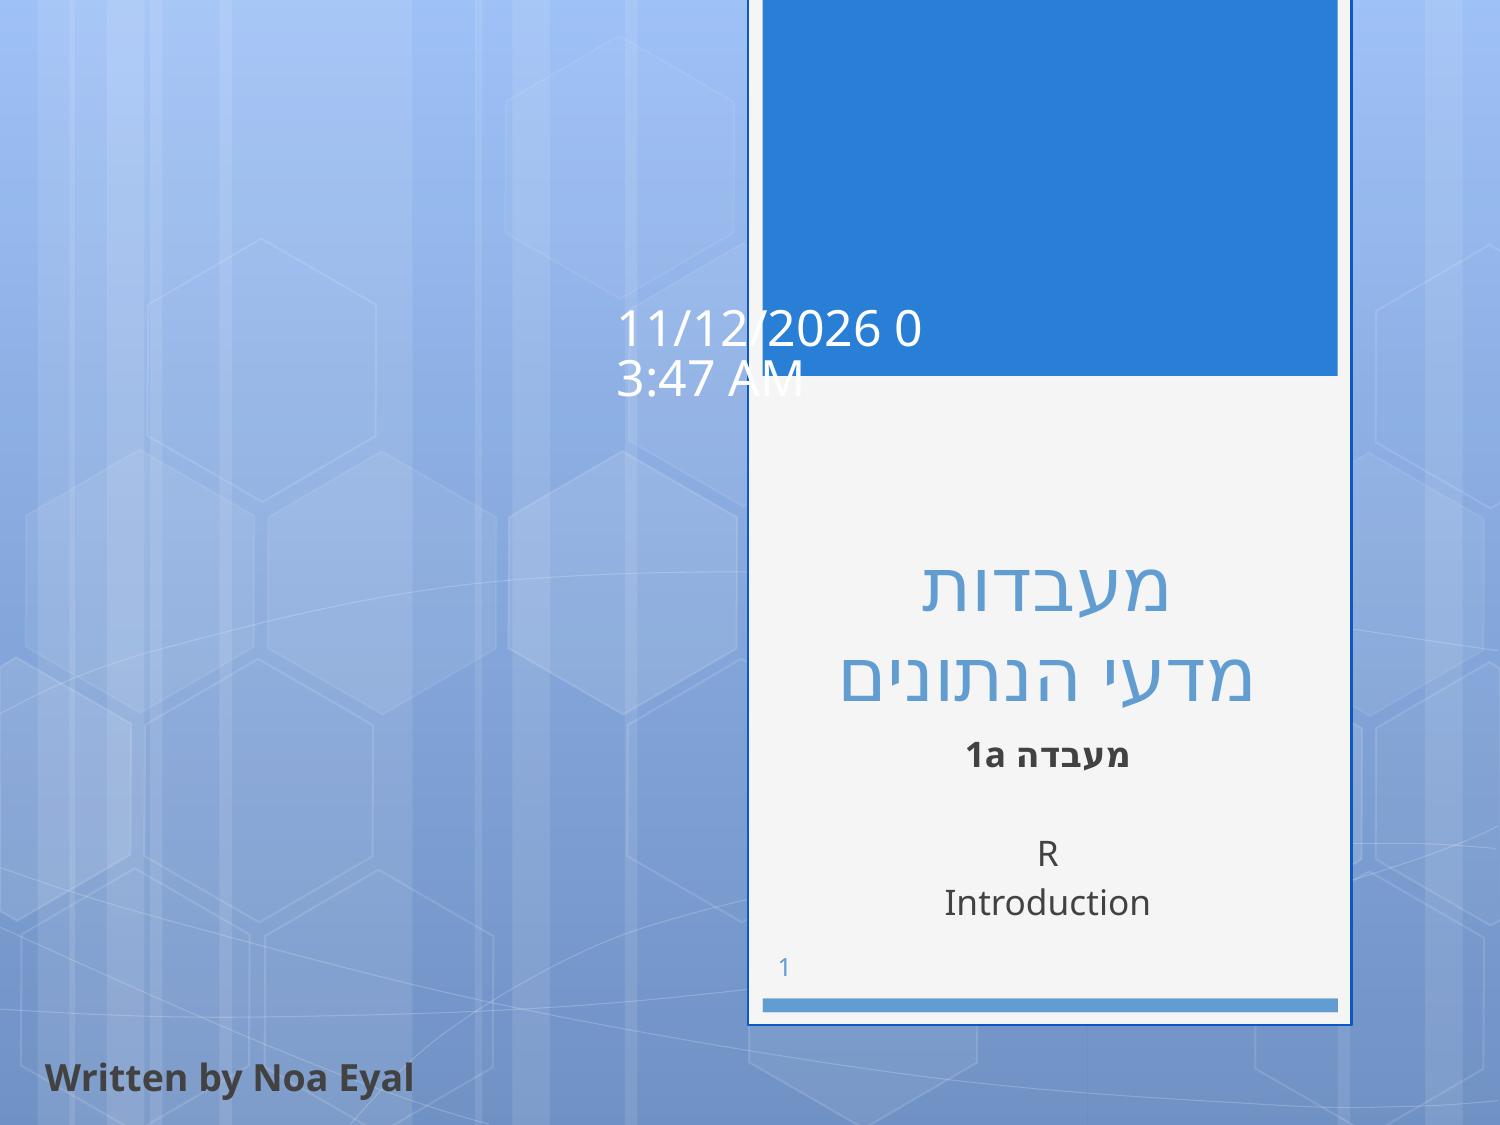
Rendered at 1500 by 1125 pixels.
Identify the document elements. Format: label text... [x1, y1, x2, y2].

text_box Written by Noa Eyal [29, 1046, 573, 1125]
slide_number 1 [762, 938, 869, 999]
title מעבדות מדעי הנתונים [776, 444, 1320, 724]
subtitle מעבדה 1a R Introduction [776, 725, 1320, 933]
slide_number 28 פברואר 19 [777, 248, 1128, 372]
